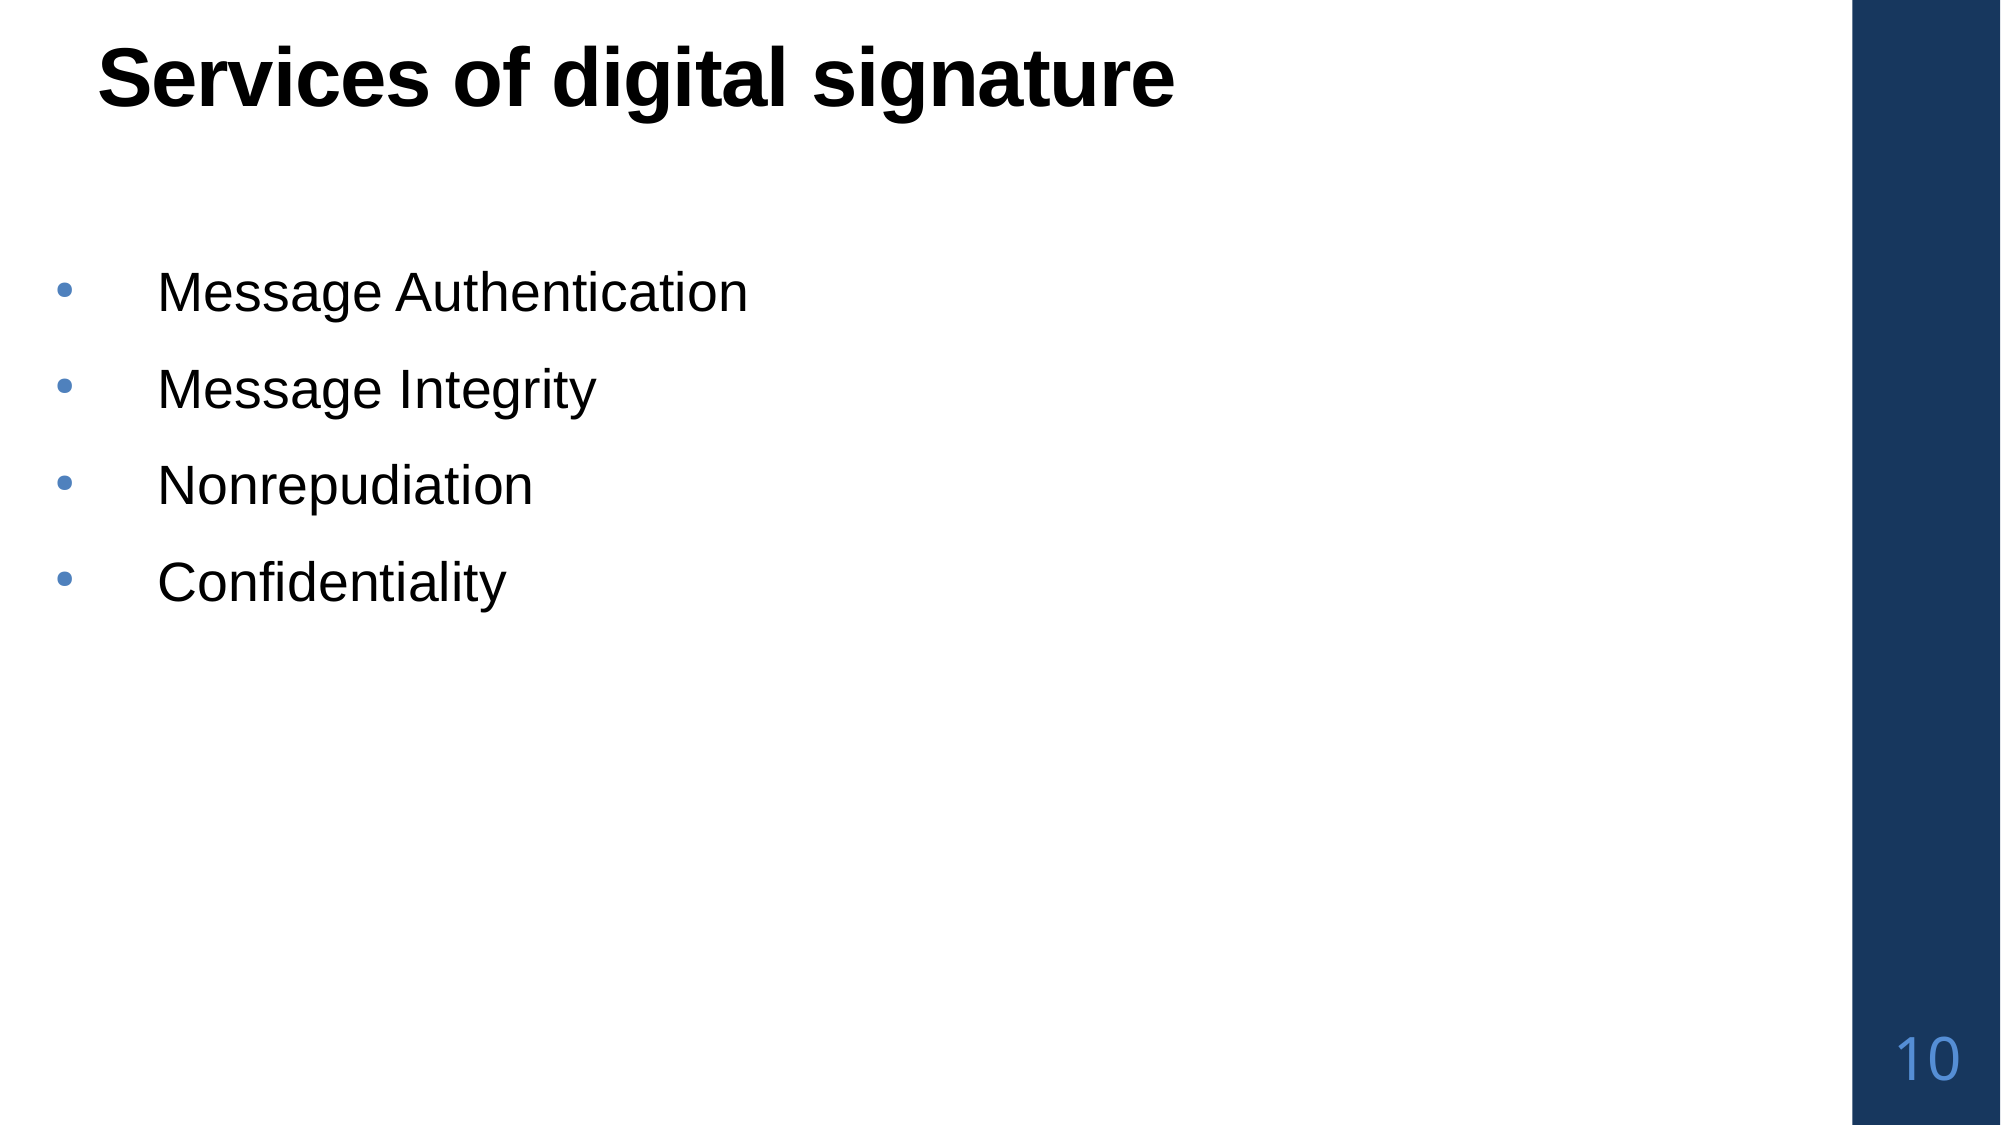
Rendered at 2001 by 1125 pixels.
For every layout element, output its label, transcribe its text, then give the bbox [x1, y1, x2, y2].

slide_number 10 [1852, 1012, 2000, 1110]
list Message Authentication Message Integrity Nonrepudiation Confidentiality [18, 253, 1561, 1089]
title Services of digital signature [82, 0, 1672, 132]
